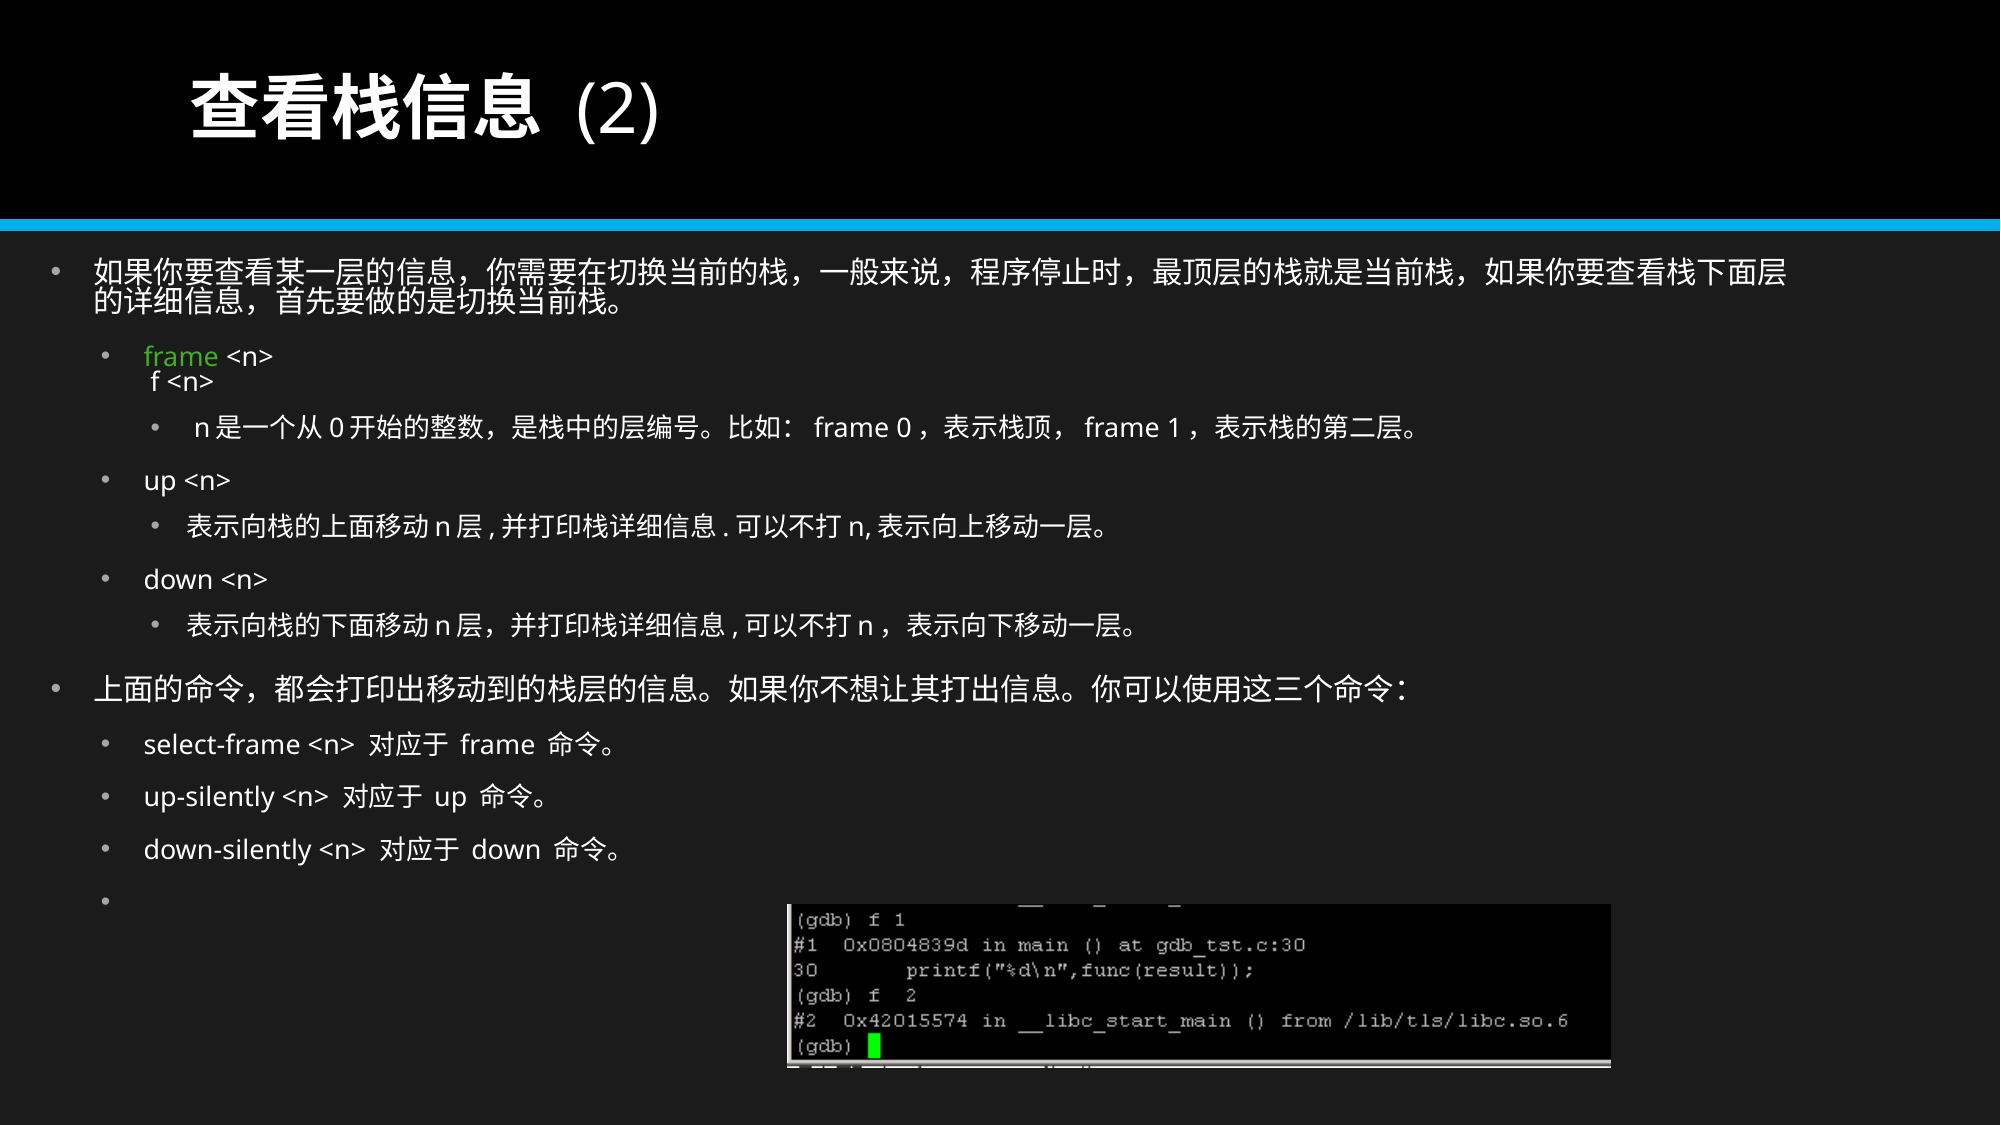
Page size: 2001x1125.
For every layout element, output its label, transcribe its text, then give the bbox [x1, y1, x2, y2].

list 如果你要查看某一层的信息，你需要在切换当前的栈，一般来说，程序停止时，最顶层的栈就是当前栈，如果你要查看栈下面层的详细信息，首先要做的是切换当前栈。 frame <n> f <n> n是一个从0开始的整数，是栈中的层编号。比如：frame 0，表示栈顶，frame 1，表示栈的第二层。 up <n> 表示向栈的上面移动n层,并打印栈详细信息.可以不打n,表示向上移动一层。 down <n> 表示向栈的下面移动n层，并打印栈详细信息,可以不打n，表示向下移动一层。 上面的命令，都会打印出移动到的栈层的信息。如果你不想让其打出信息。你可以使用这三个命令： select-frame <n> 对应于 frame 命令。 up-silently <n> 对应于 up 命令。 down-silently <n> 对应于 down 命令。 [35, 252, 1825, 1013]
title 查看栈信息 (2) [174, 20, 1825, 201]
picture [787, 904, 1611, 1068]
